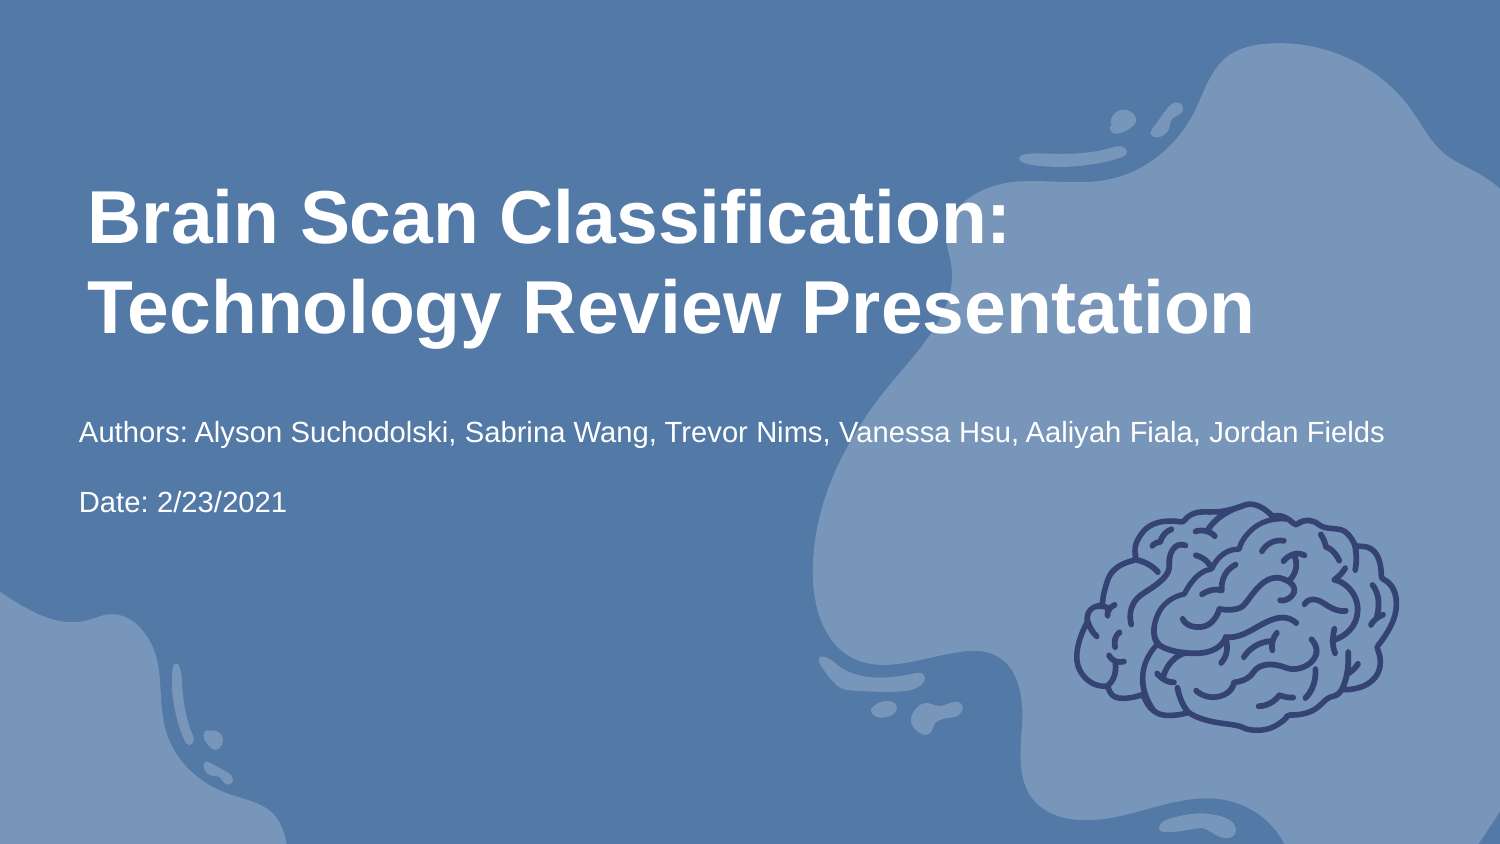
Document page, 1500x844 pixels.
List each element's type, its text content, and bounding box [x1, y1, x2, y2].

title Brain Scan Classification: Technology Review Presentation [72, 65, 1401, 369]
subtitle Authors: Alyson Suchodolski, Sabrina Wang, Trevor Nims, Vanessa Hsu, Aaliyah Fiala, Jordan Fields Date: 2/23/2021 [63, 369, 1410, 598]
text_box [1069, 502, 1401, 732]
